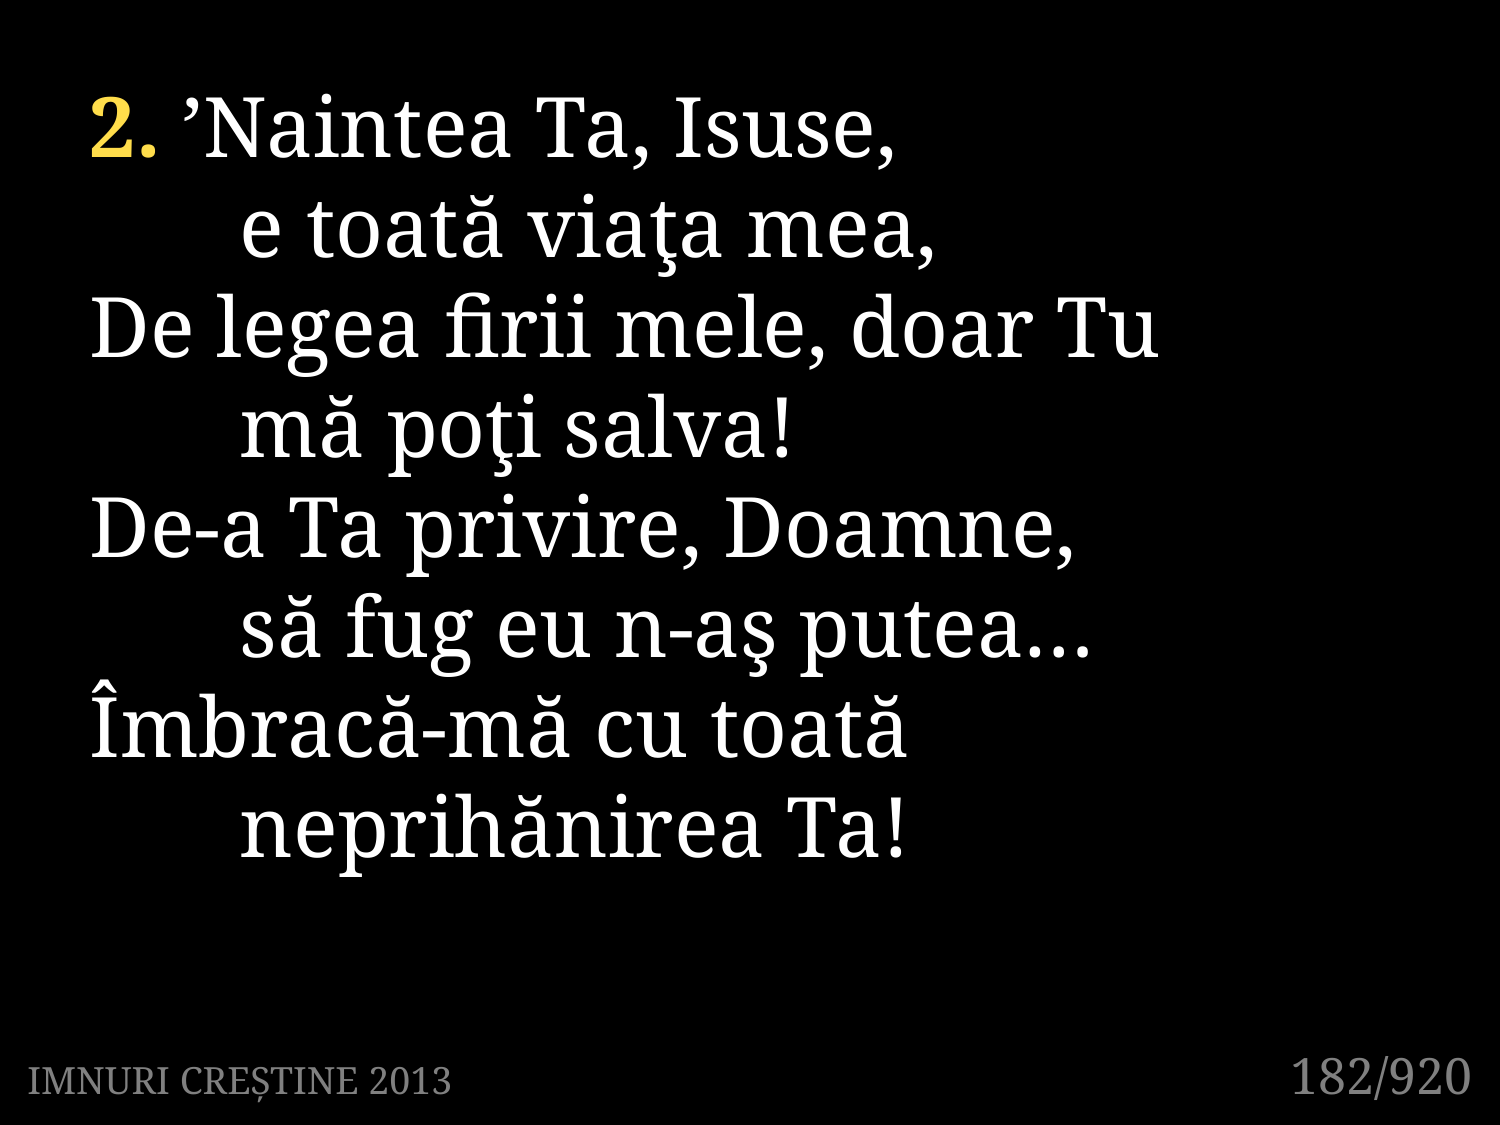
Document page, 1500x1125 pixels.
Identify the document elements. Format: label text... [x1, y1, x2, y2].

text_box 2. ’Naintea Ta, Isuse, e toată viaţa mea, De legea firii mele, doar Tu mă poţi salva! De-a Ta privire, Doamne, să fug eu n-aş putea… Îmbracă-mă cu toată neprihănirea Ta! [74, 66, 1500, 882]
text_box 182/920 [637, 1037, 1488, 1113]
text_box IMNURI CREȘTINE 2013 [12, 1049, 637, 1110]
